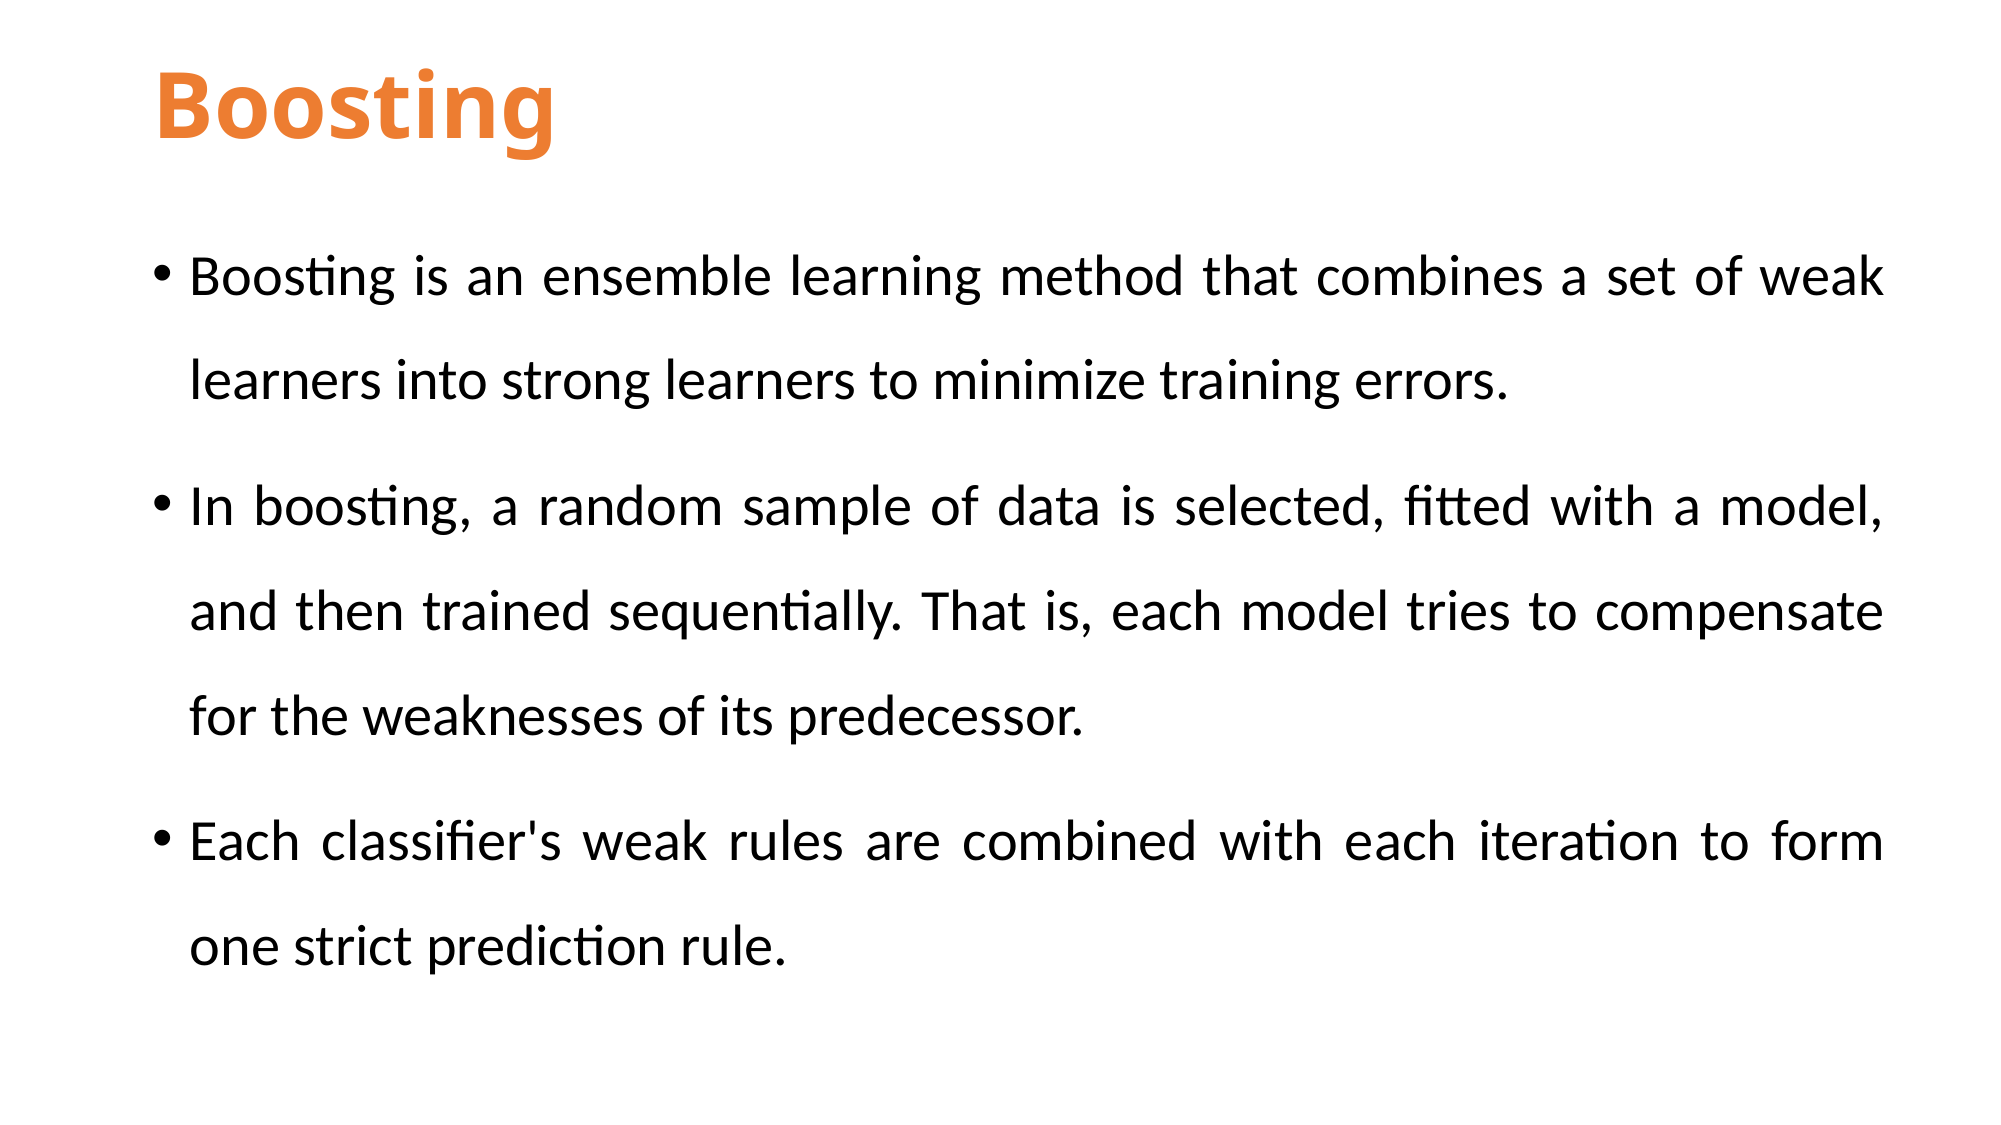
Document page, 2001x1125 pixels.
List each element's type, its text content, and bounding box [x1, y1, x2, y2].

title Boosting [137, 0, 1863, 194]
list Boosting is an ensemble learning method that combines a set of weak learners into strong learners to minimize training errors. In boosting, a random sample of data is selected, fitted with a model, and then trained sequentially. That is, each model tries to compensate for the weaknesses of its predecessor. Each classifier's weak rules are combined with each iteration to form one strict prediction rule. [137, 194, 1901, 1038]
